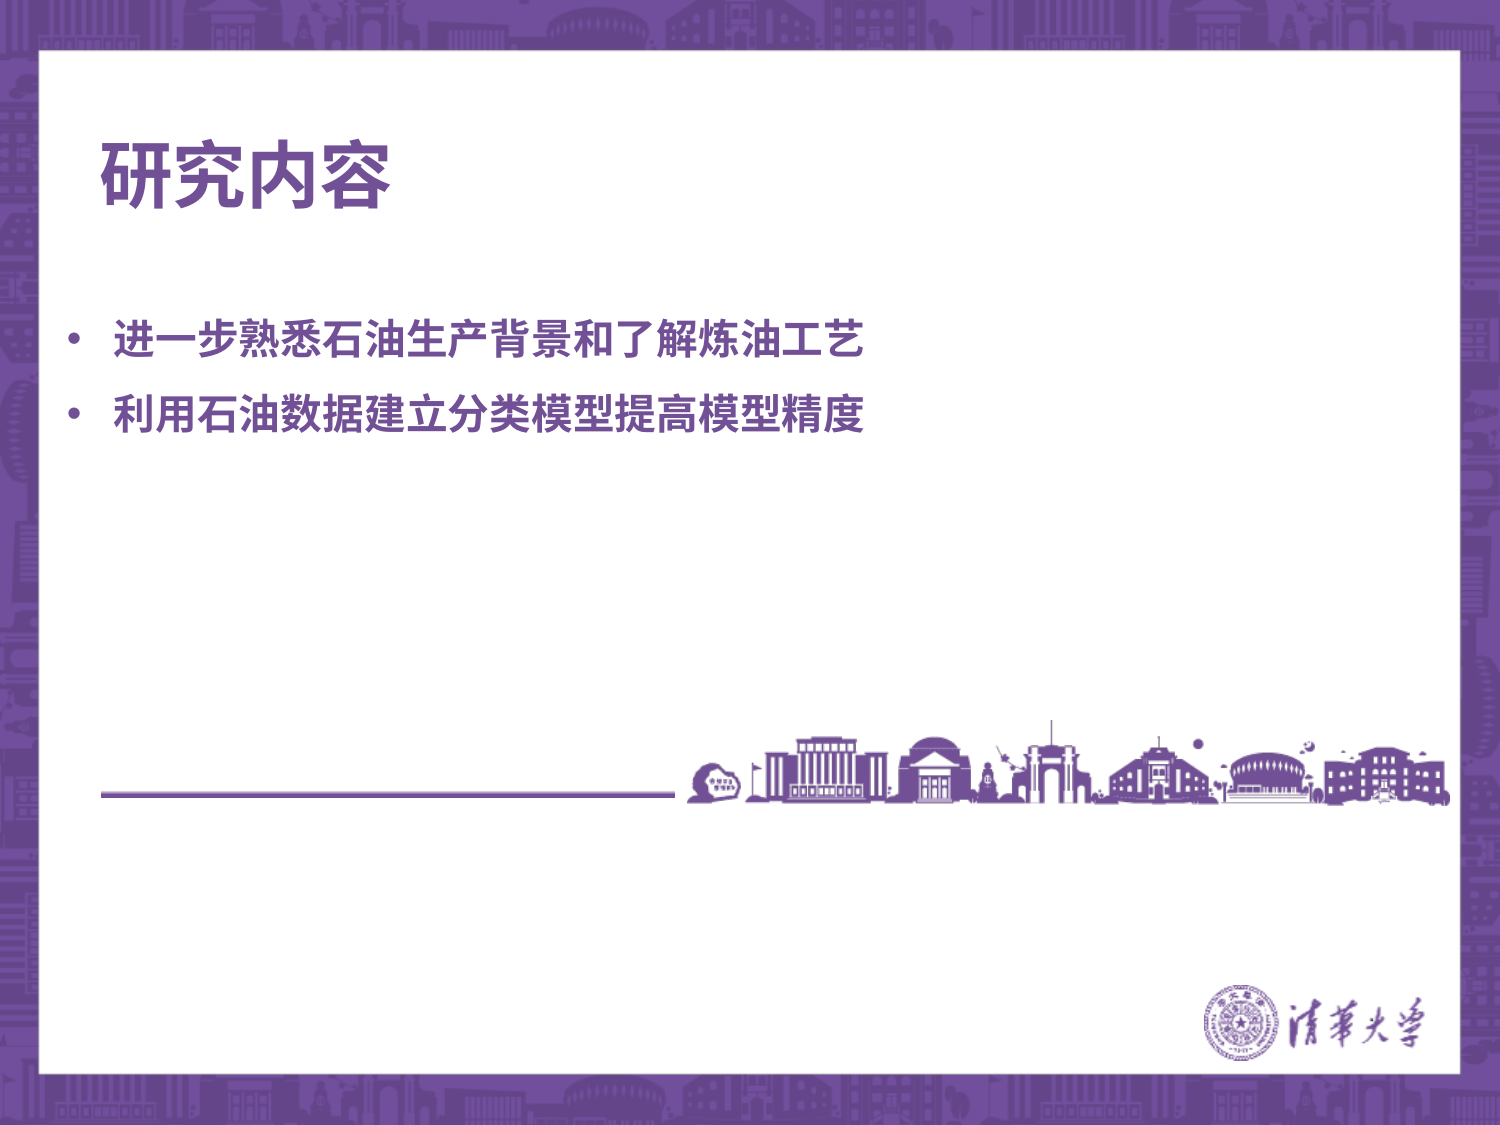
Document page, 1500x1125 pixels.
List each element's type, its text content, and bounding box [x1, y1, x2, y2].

text_box 进一步熟悉石油生产背景和了解炼油工艺 利用石油数据建立分类模型提高模型精度 [52, 280, 1335, 536]
picture [0, 0, 1500, 1125]
title 研究内容 [84, 131, 483, 280]
